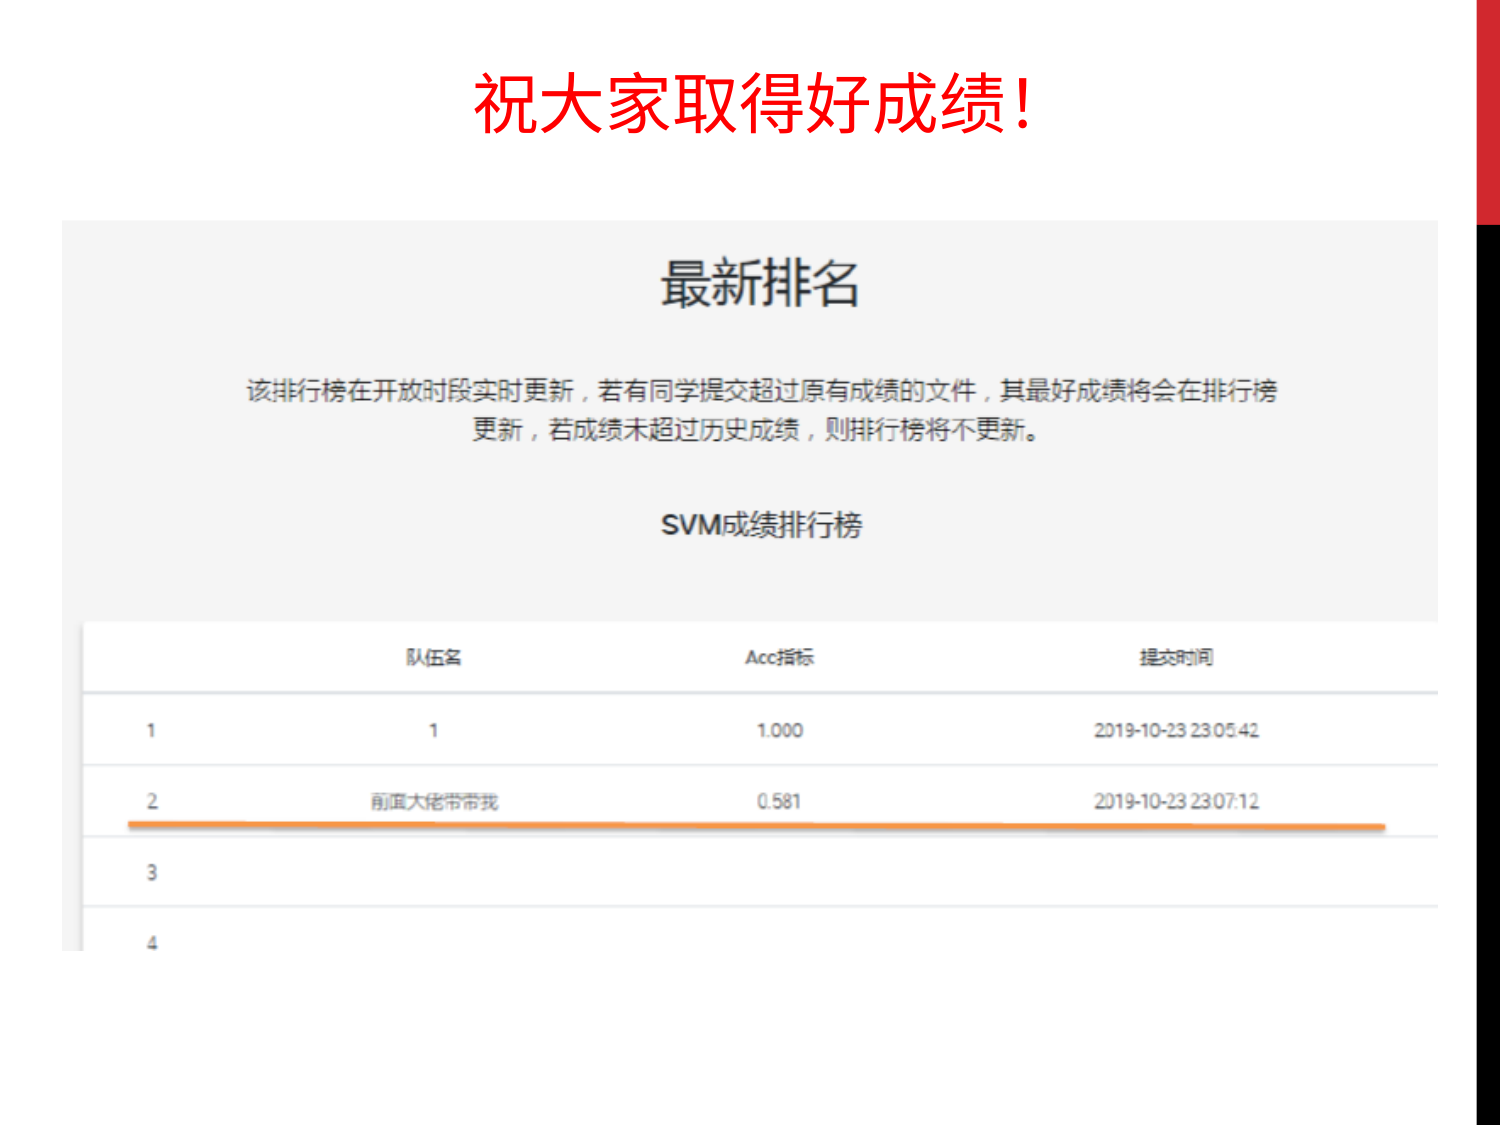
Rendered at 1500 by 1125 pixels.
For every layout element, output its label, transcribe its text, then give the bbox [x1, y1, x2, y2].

picture [61, 219, 1439, 952]
text_box 祝大家取得好成绩！ [457, 54, 1088, 150]
